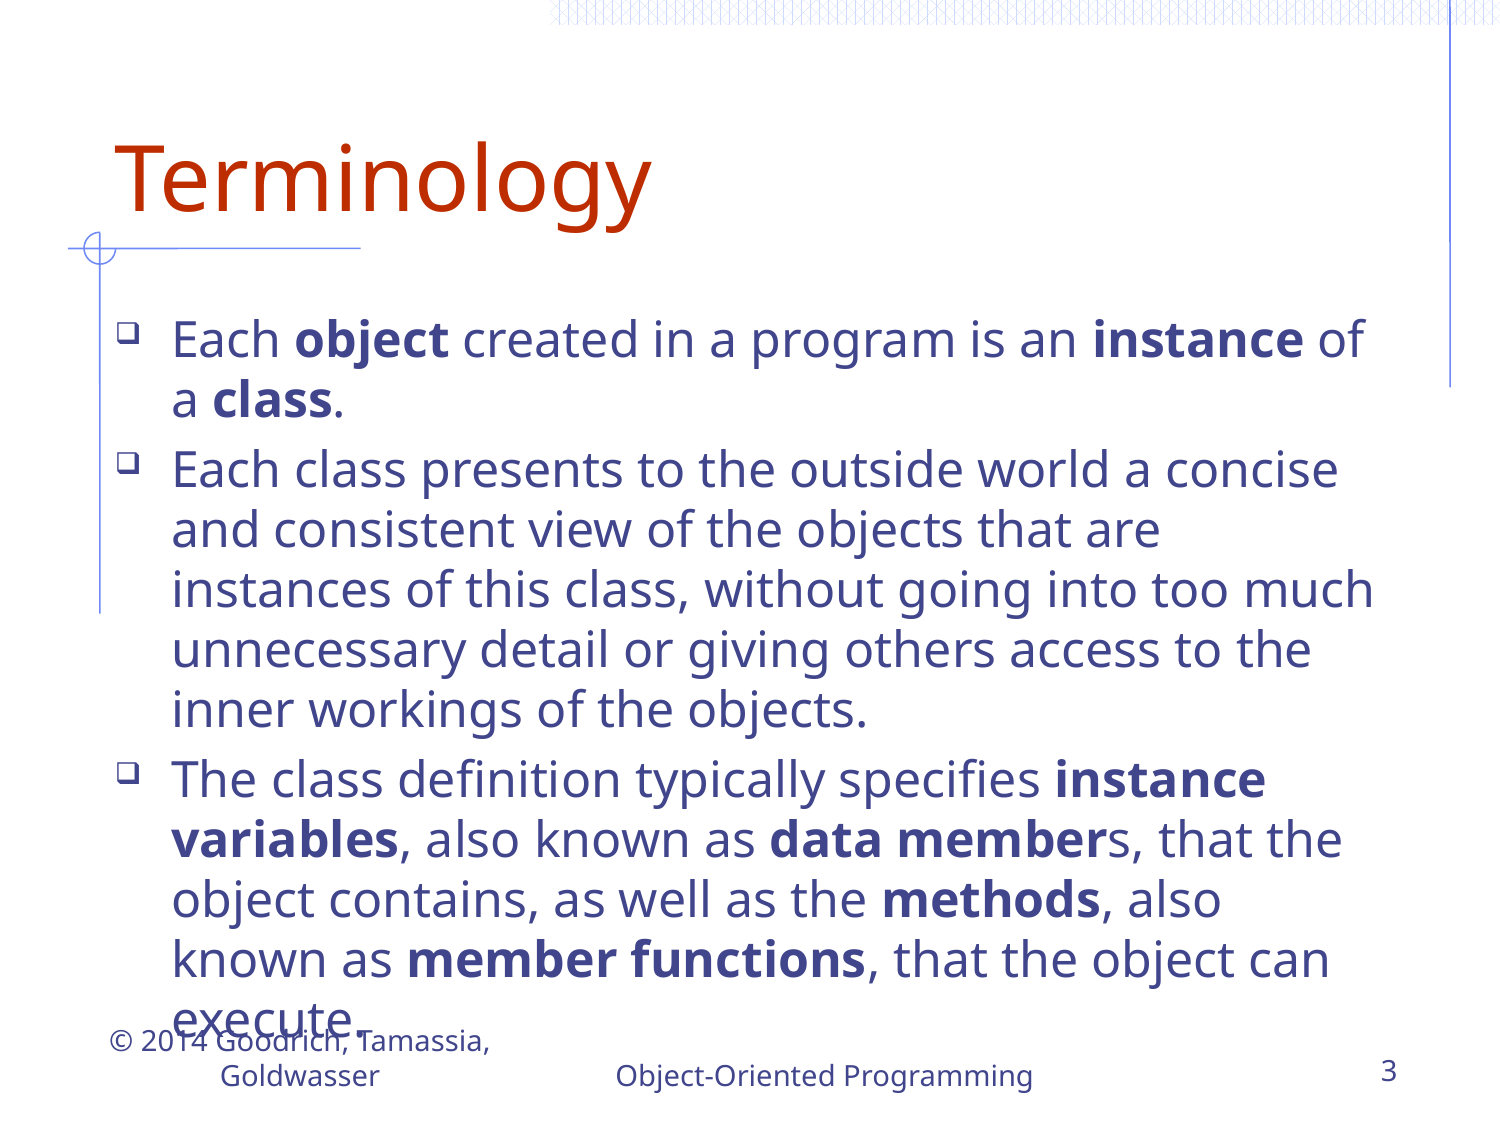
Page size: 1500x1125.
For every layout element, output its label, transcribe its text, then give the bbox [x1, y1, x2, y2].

title Terminology [99, 50, 1375, 238]
list Each object created in a program is an instance of a class. Each class presents to the outside world a concise and consistent view of the objects that are instances of this class, without going into too much unnecessary detail or giving others access to the inner workings of the objects. The class definition typically specifies instance variables, also known as data members, that the object contains, as well as the methods, also known as member functions, that the object can execute. [99, 299, 1400, 1063]
slide_number 3 [1099, 1024, 1413, 1101]
slide_number © 2014 Goodrich, Tamassia, Goldwasser [12, 1024, 588, 1101]
footer Object-Oriented Programming [588, 1063, 1063, 1101]
